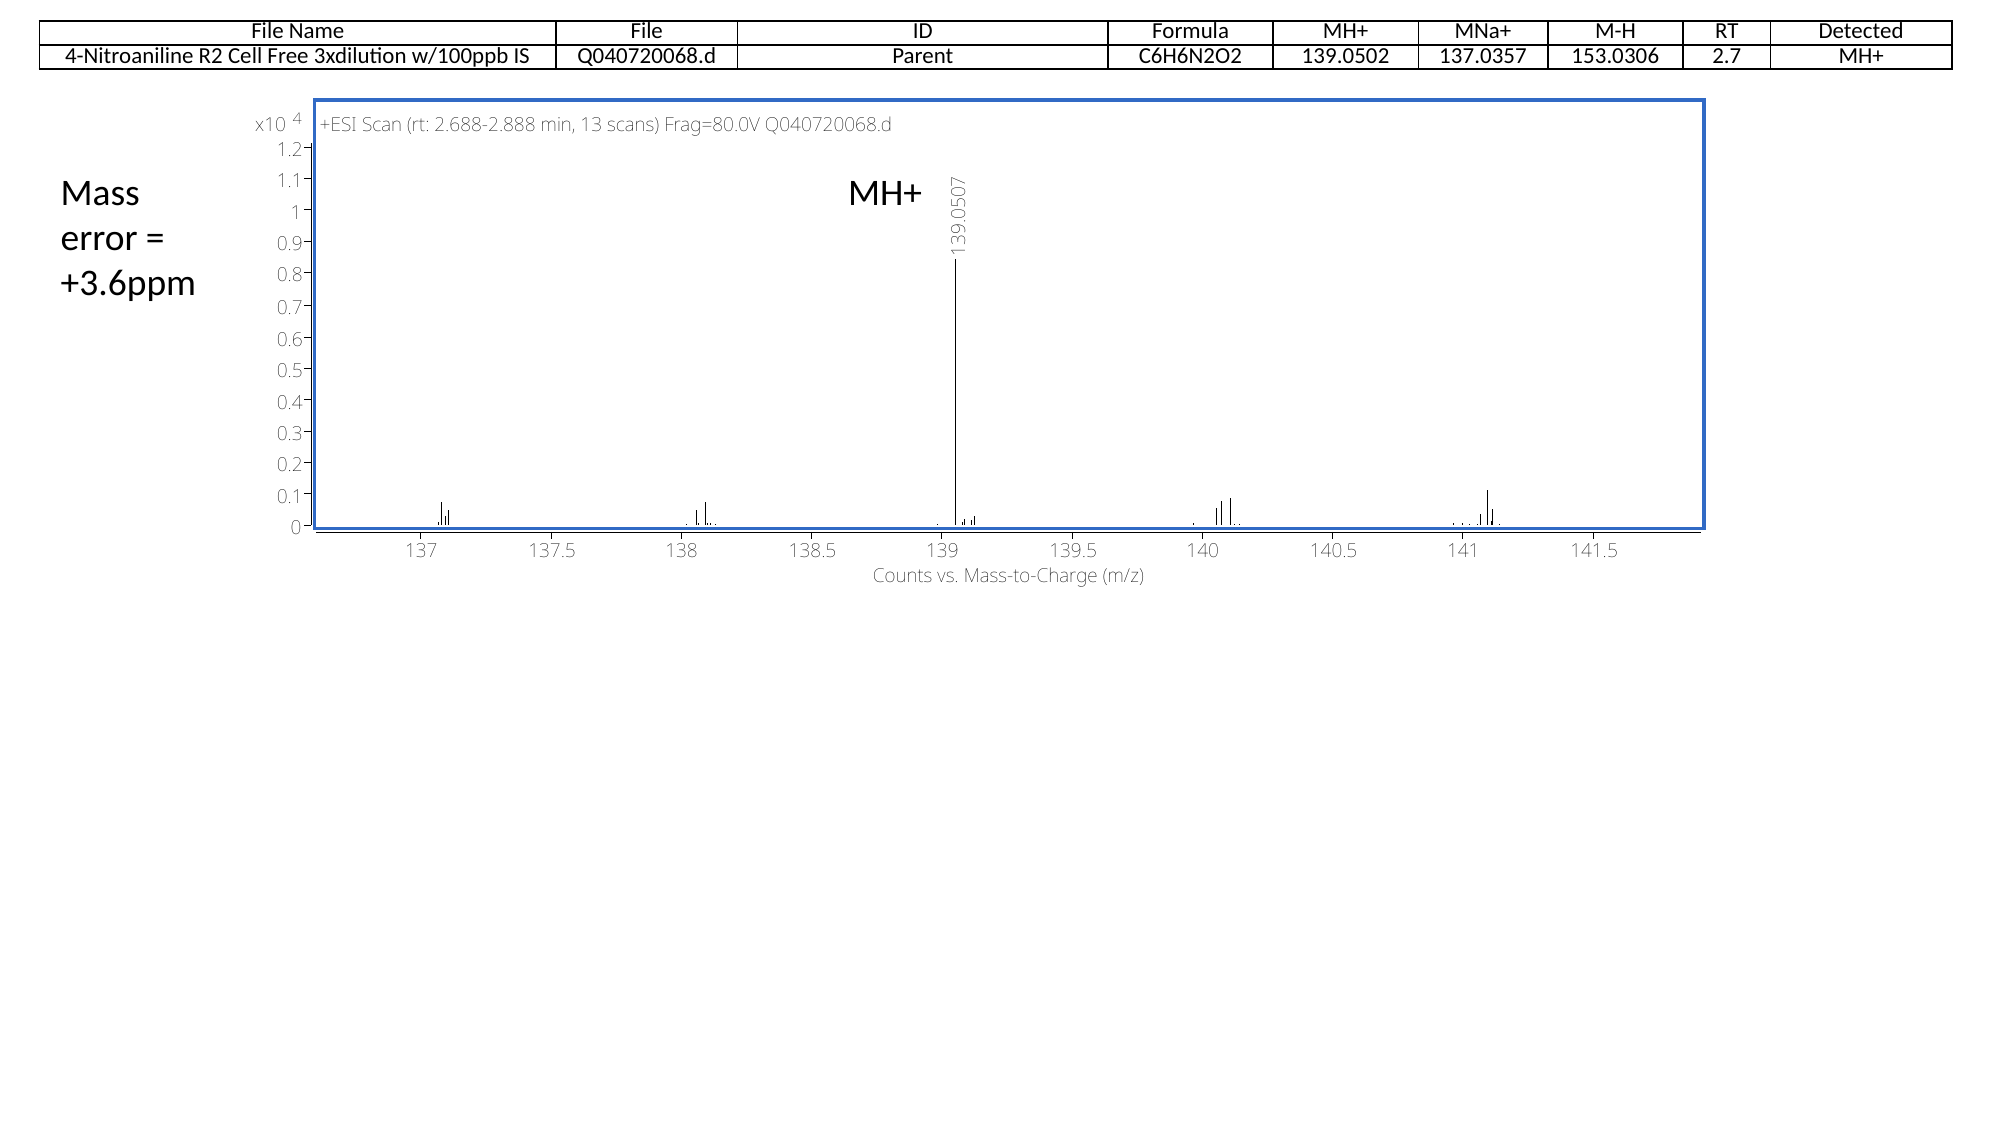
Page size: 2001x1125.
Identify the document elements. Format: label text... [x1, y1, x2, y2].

text_box Mass error = +3.6ppm [45, 160, 217, 311]
table_header M-H [1549, 22, 1682, 44]
table_cell C6H6N2O2 [1109, 46, 1272, 68]
table_header ID [738, 22, 1107, 44]
table_header File Name [40, 22, 555, 44]
table_header MH+ [1274, 22, 1418, 44]
table_cell 2.7 [1684, 46, 1770, 68]
table_header MNa+ [1419, 22, 1547, 44]
table_cell 4-Nitroaniline R2 Cell Free 3xdilution w/100ppb IS [40, 46, 555, 68]
picture [217, 98, 1708, 590]
table_cell 153.0306 [1549, 46, 1682, 68]
table_header Detected [1771, 22, 1951, 44]
table_cell 139.0502 [1274, 46, 1418, 68]
table_cell 137.0357 [1419, 46, 1547, 68]
table_header File [557, 22, 737, 44]
table_header RT [1684, 22, 1770, 44]
table_cell Q040720068.d [557, 46, 737, 68]
table_cell MH+ [1771, 46, 1951, 68]
table_cell Parent [738, 46, 1107, 68]
table_header Formula [1109, 22, 1272, 44]
